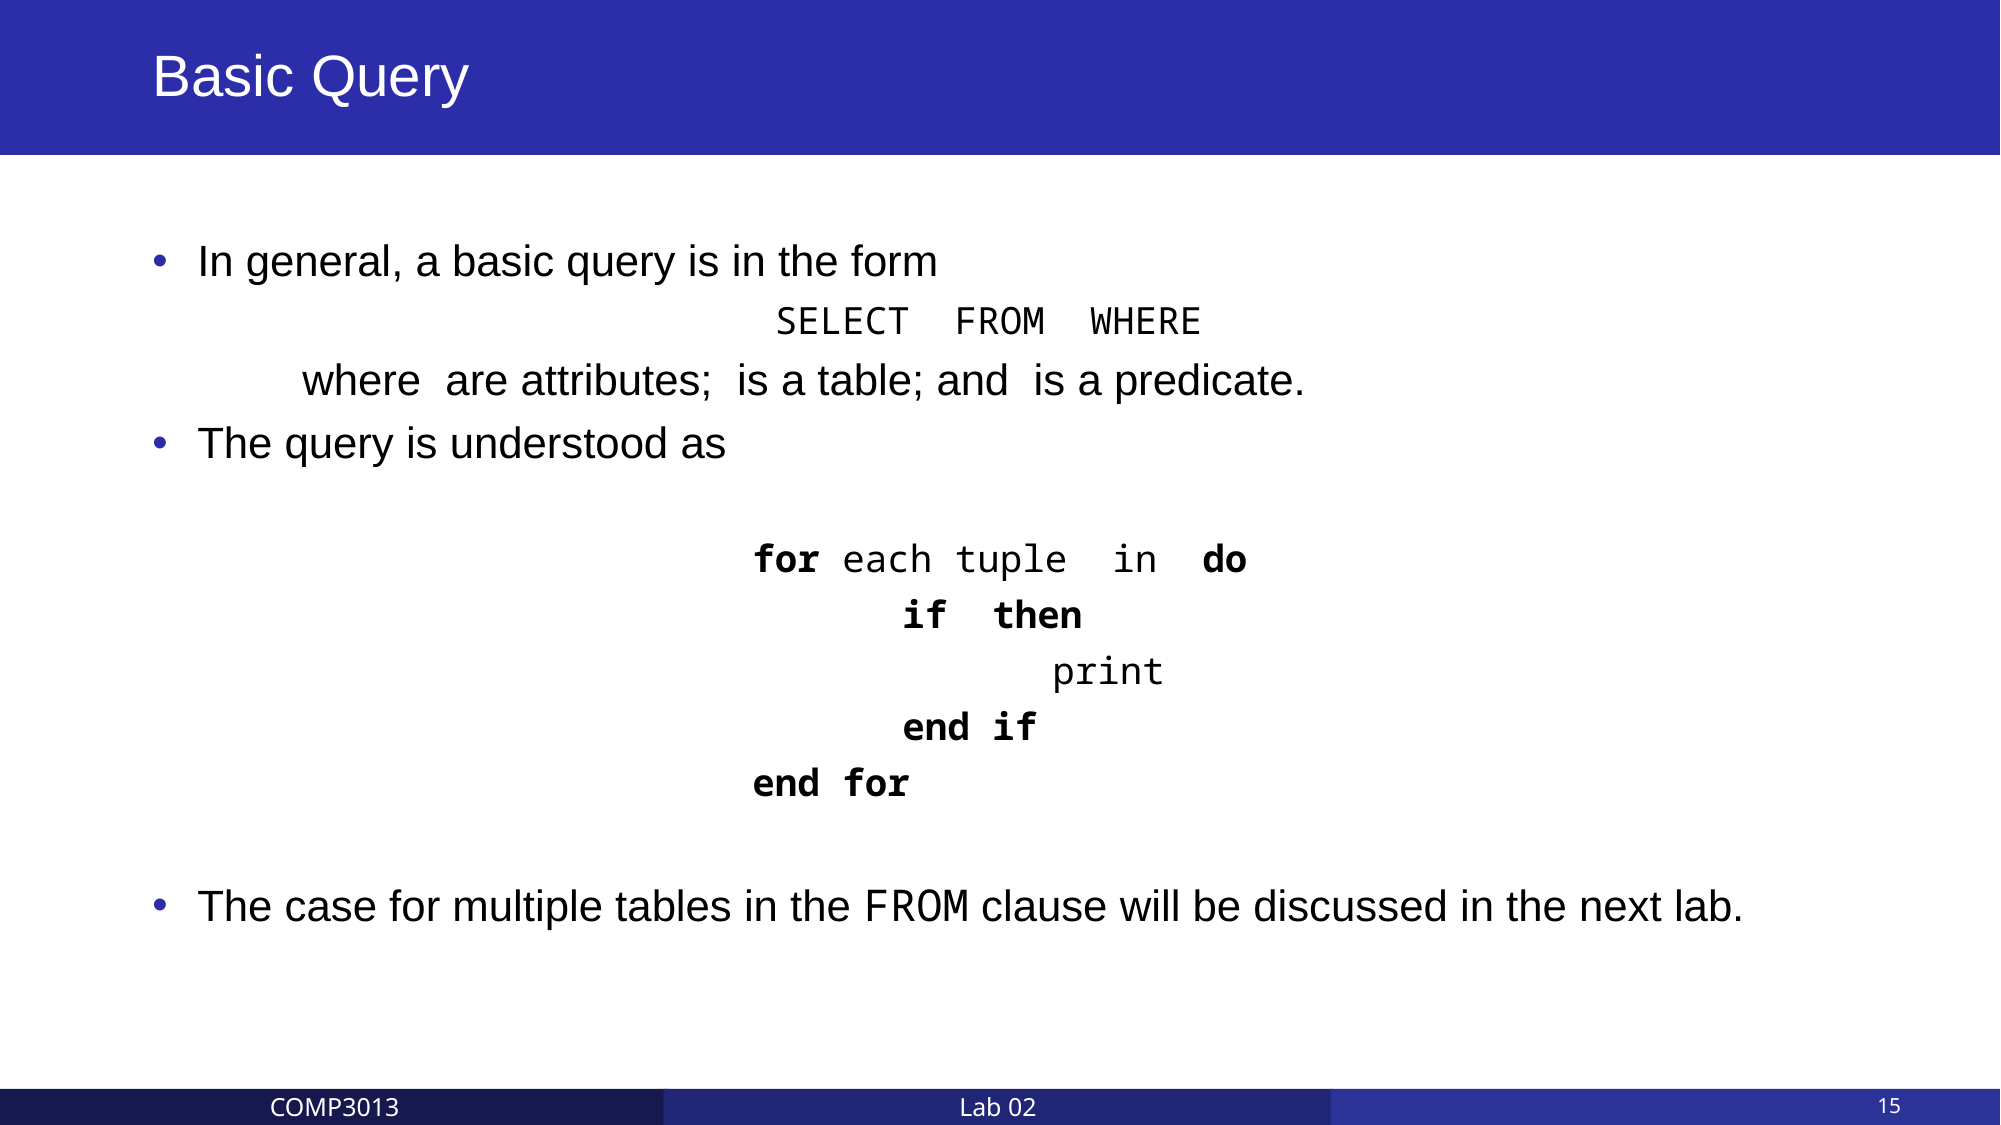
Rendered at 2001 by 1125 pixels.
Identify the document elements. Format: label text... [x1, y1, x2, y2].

title Basic Query [137, 7, 1863, 147]
